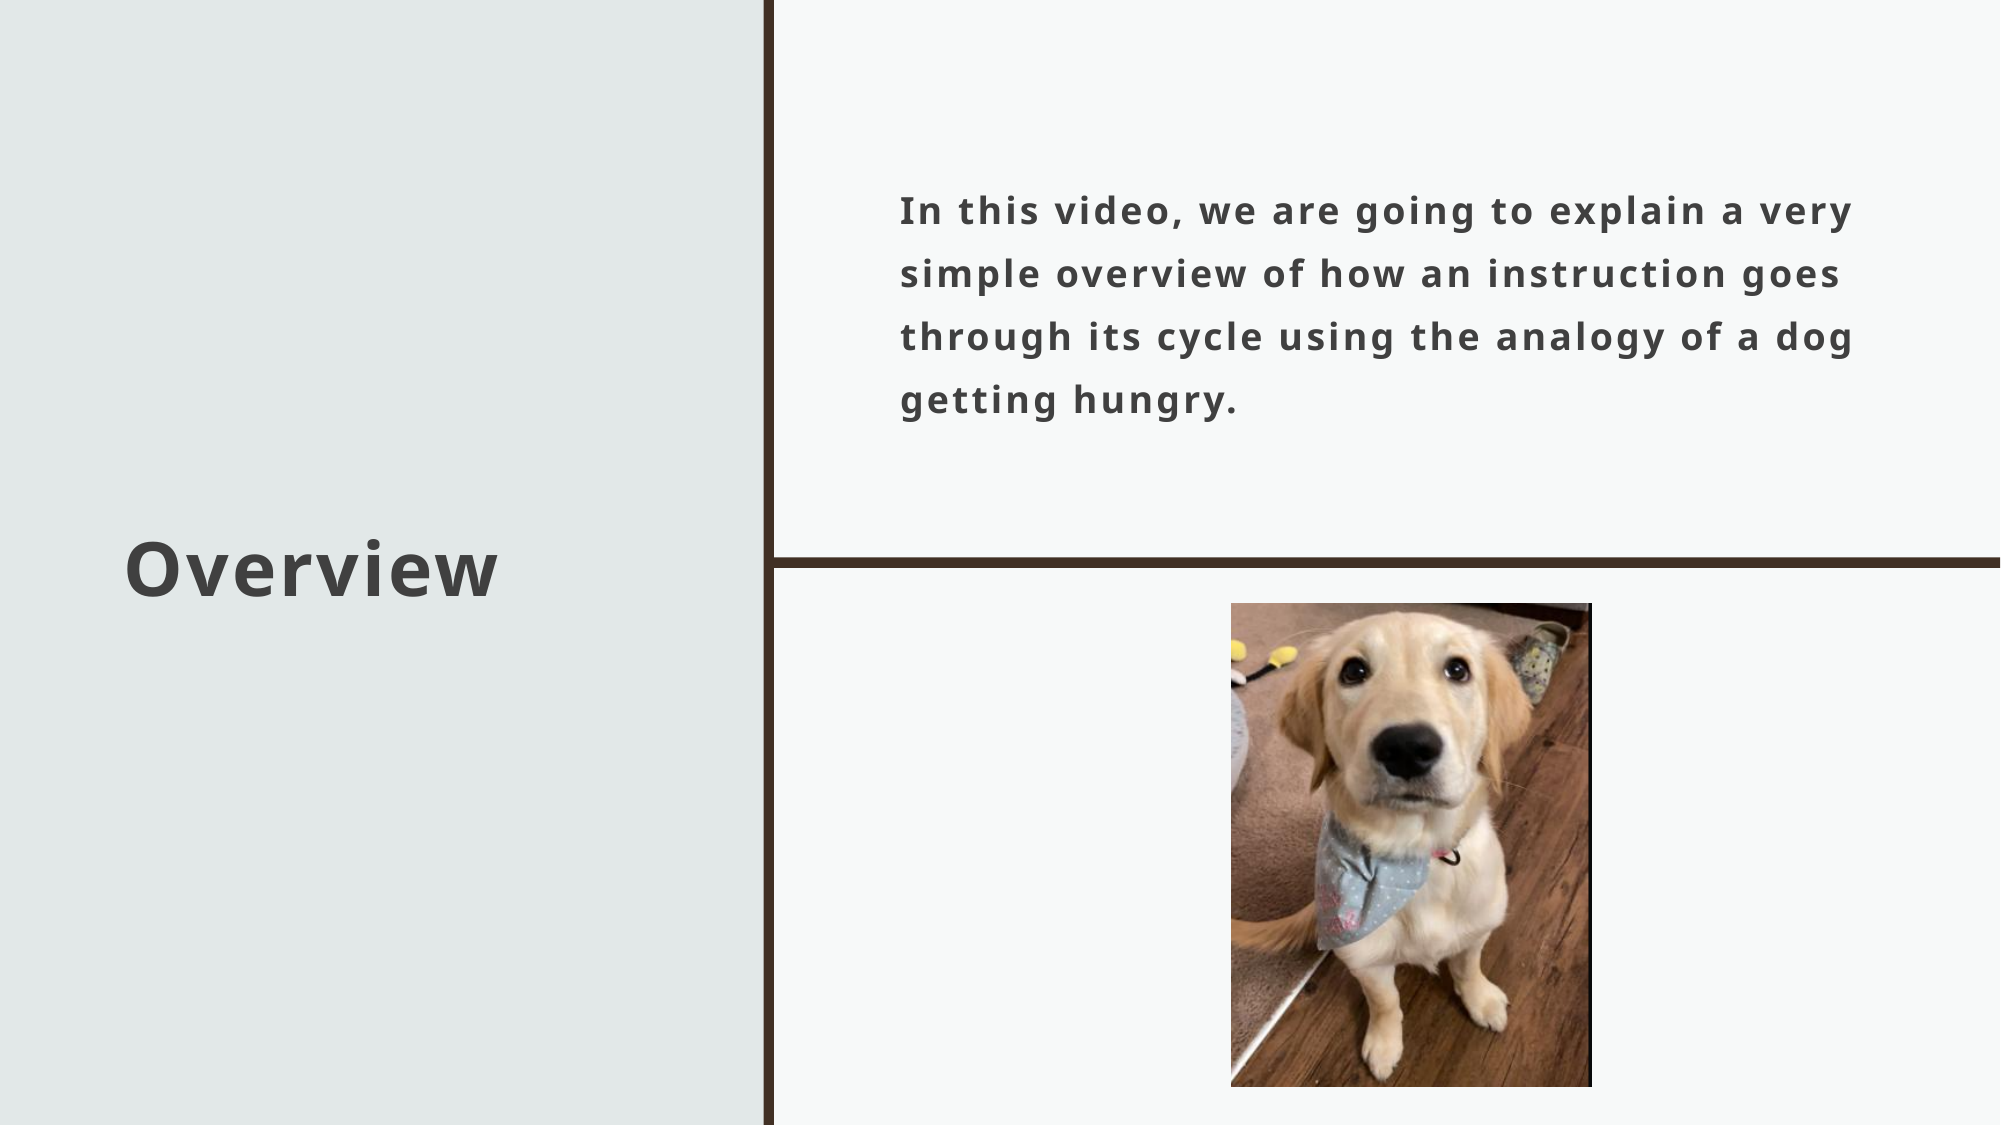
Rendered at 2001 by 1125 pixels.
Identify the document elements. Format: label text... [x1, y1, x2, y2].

picture [1230, 603, 1592, 1087]
title Overview [105, 115, 666, 969]
list In this video, we are going to explain a very simple overview of how an instruction goes through its cycle using the analogy of a dog getting hungry. [881, 65, 1894, 522]
